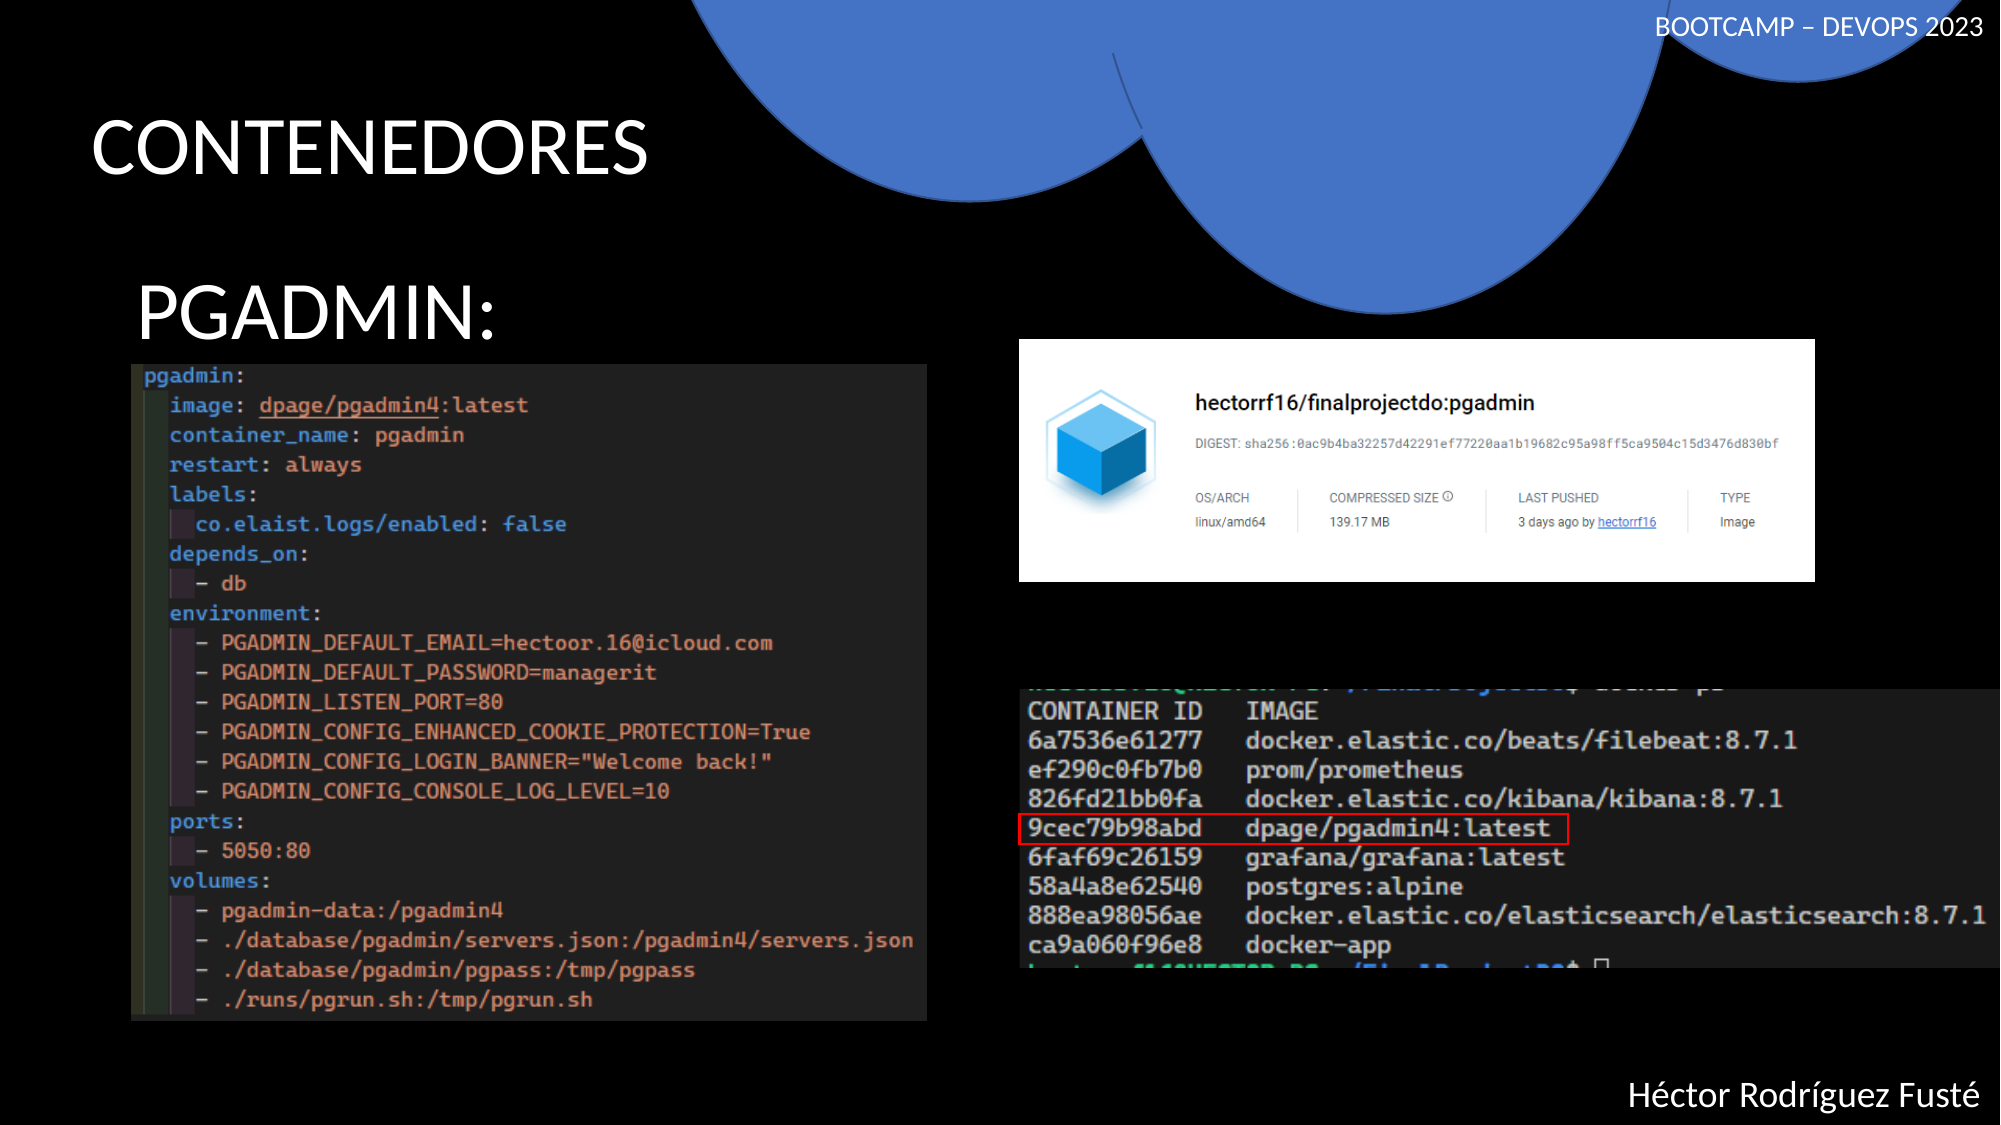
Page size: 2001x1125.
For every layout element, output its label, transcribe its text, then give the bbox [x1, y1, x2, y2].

text_box [691, 0, 1662, 315]
text_box [1690, 50, 1906, 83]
text_box BOOTCAMP – DEVOPS 2023 [1640, 0, 2000, 50]
picture [1019, 689, 2000, 968]
text_box CONTENEDORES [77, 84, 665, 200]
picture [131, 364, 928, 1021]
text_box PGADMIN: [121, 248, 670, 364]
text_box Héctor Rodríguez Fusté [1613, 1063, 1996, 1123]
picture [1019, 339, 1815, 582]
